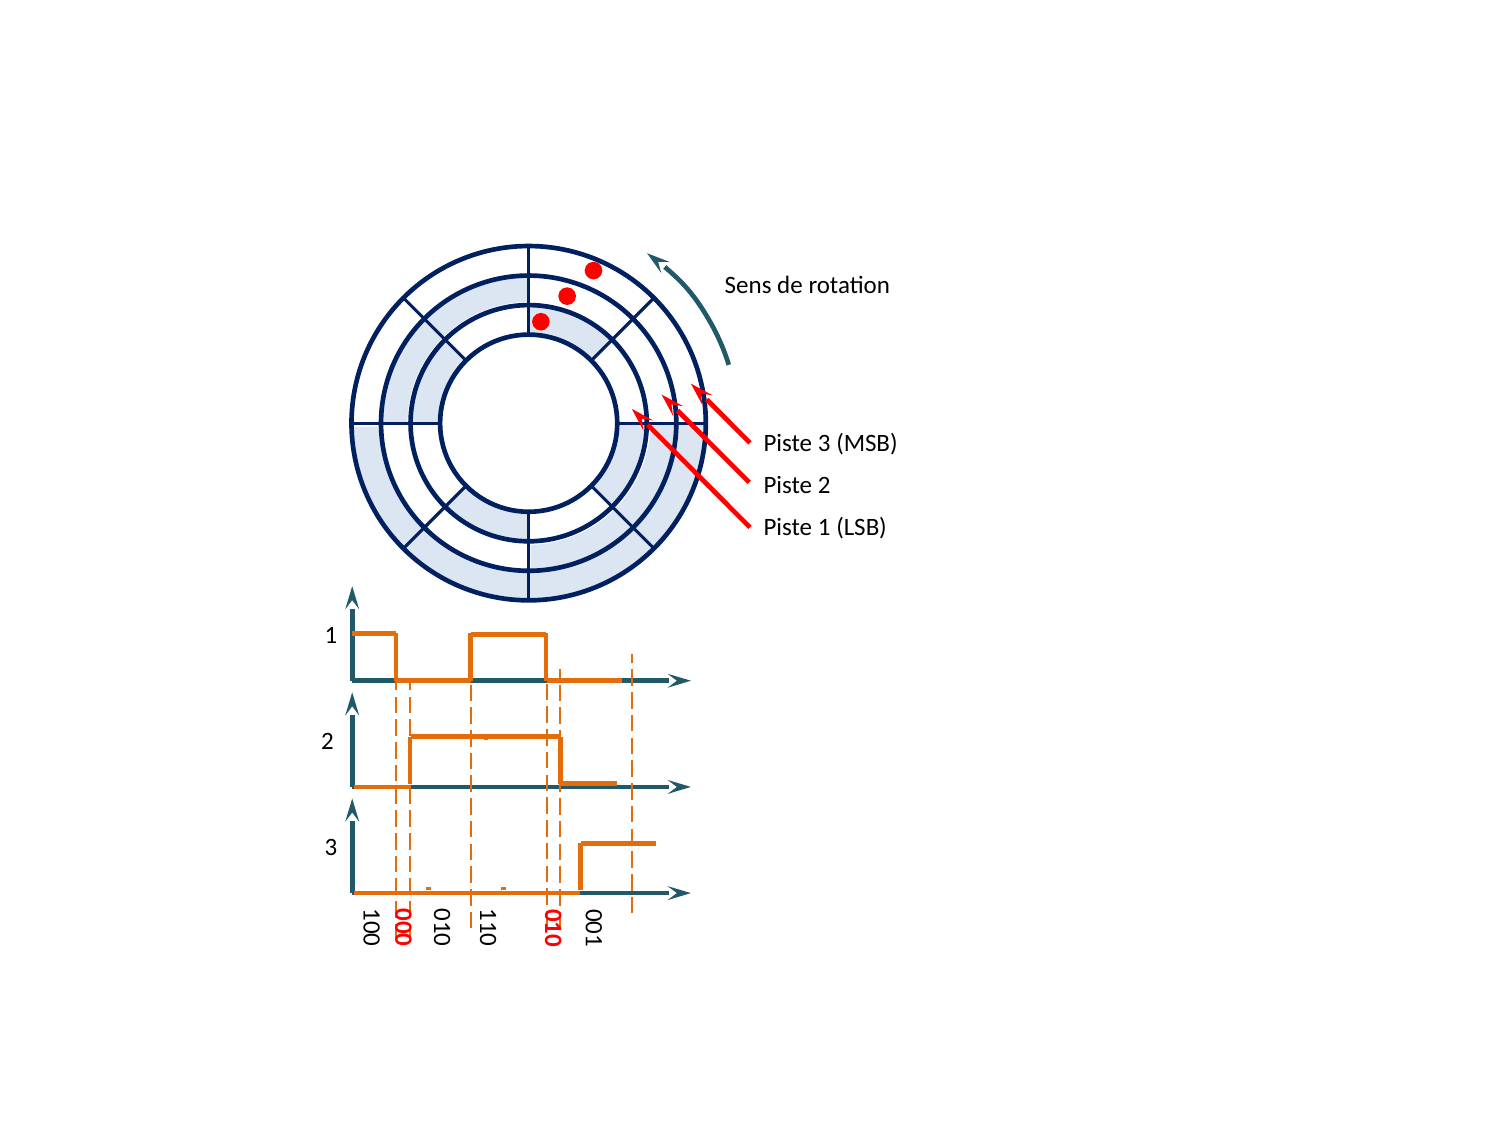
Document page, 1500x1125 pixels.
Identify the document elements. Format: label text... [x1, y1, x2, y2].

text_box 1 [309, 611, 347, 657]
text_box [631, 408, 751, 528]
text_box Piste 3 (MSB) [756, 418, 1021, 464]
text_box [573, 894, 619, 900]
text_box 110 [467, 902, 513, 962]
text_box 001 [573, 901, 619, 963]
text_box Sens de rotation [711, 260, 982, 306]
text_box [351, 245, 707, 601]
text_box [711, 321, 730, 371]
text_box Piste 2 [755, 464, 1021, 507]
text_box Piste 1 (LSB) [748, 507, 1021, 548]
text_box 000 [383, 902, 421, 962]
text_box 2 [306, 716, 347, 762]
text_box [690, 383, 751, 394]
text_box 100 [351, 901, 383, 962]
text_box [397, 899, 409, 904]
text_box [661, 394, 750, 483]
text_box 3 [309, 823, 347, 868]
text_box 010 [532, 902, 573, 963]
text_box 010 [421, 902, 467, 962]
